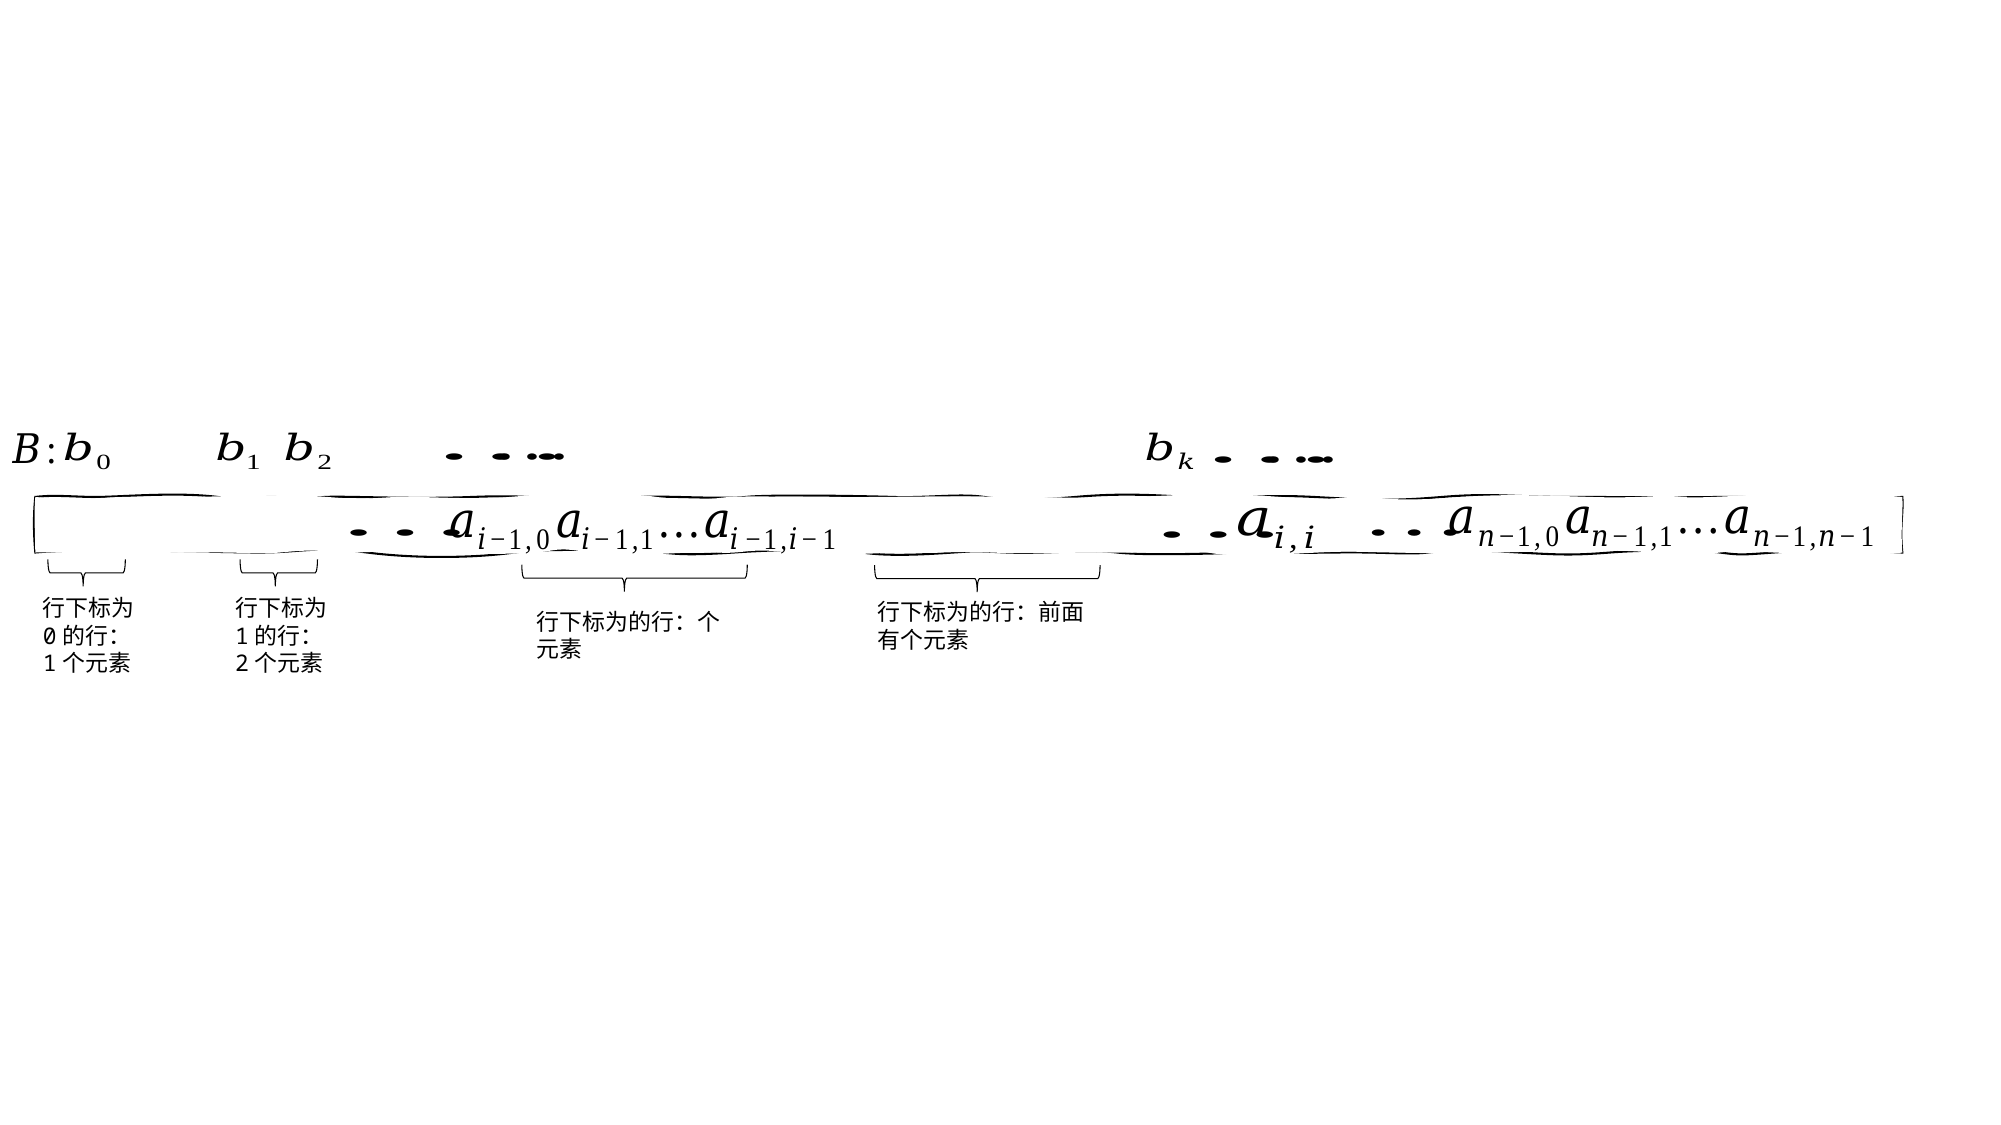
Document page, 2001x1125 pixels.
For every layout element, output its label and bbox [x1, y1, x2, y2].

text_box [10, 412, 1903, 685]
